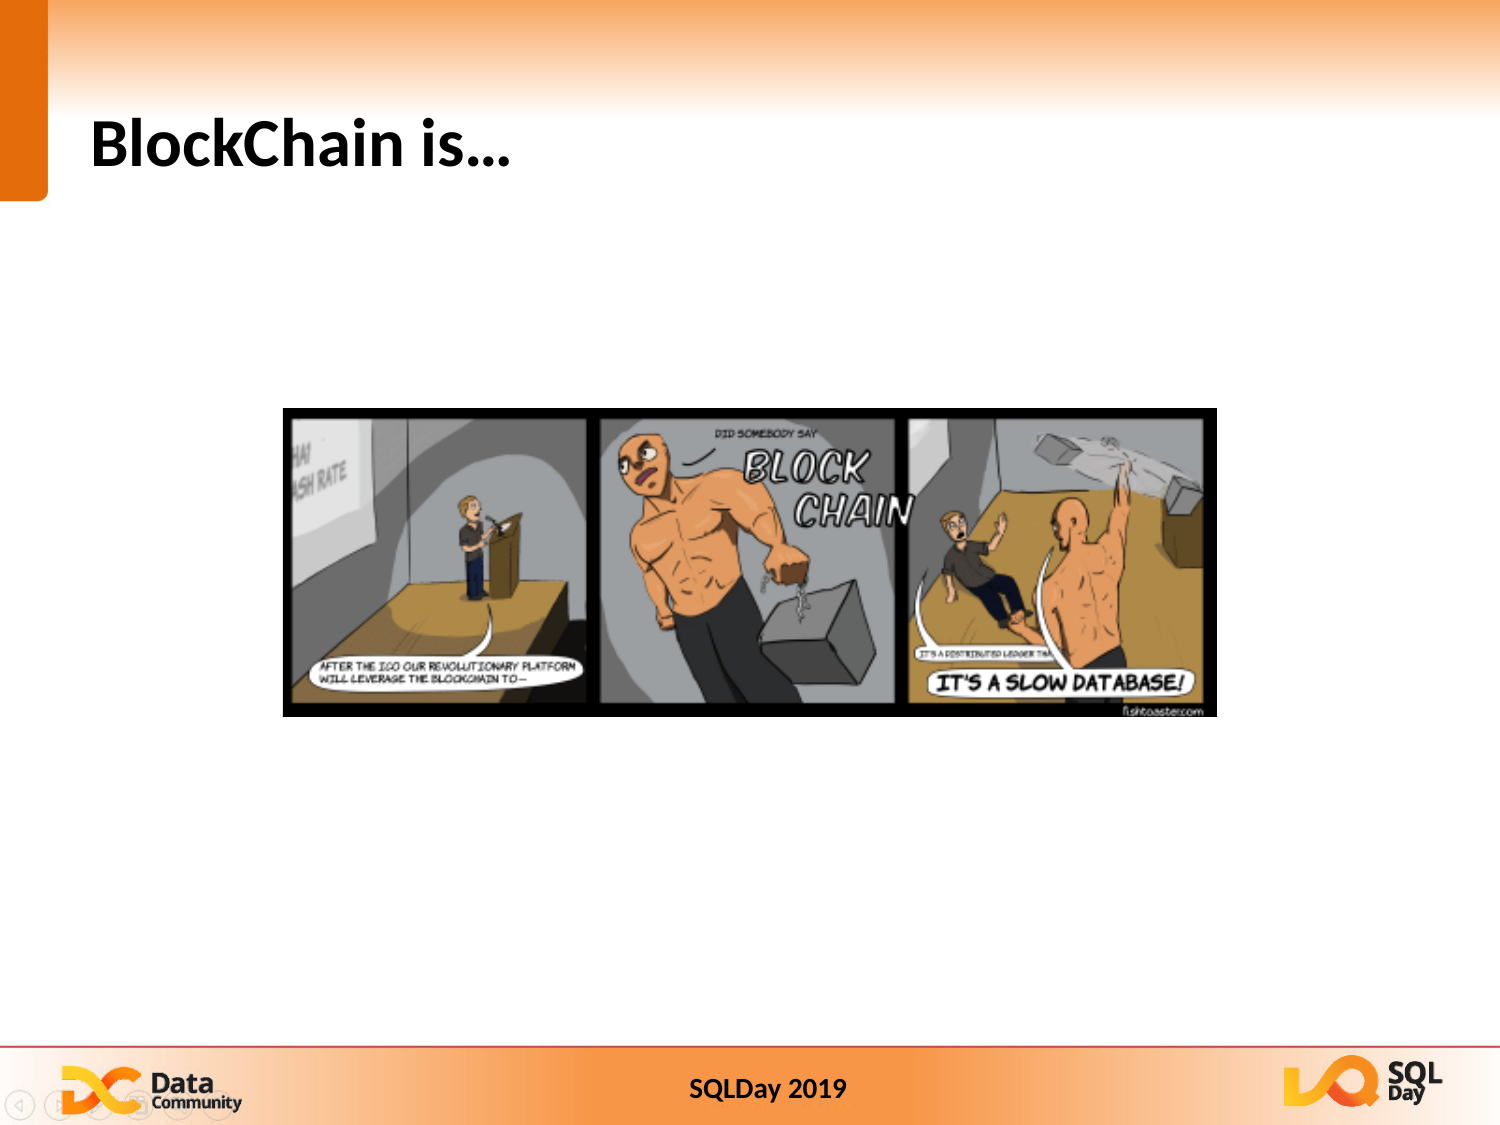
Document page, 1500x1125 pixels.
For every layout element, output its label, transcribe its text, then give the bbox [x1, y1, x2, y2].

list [282, 408, 1218, 717]
title BlockChain is… [75, 45, 1425, 233]
picture [0, 0, 1500, 1125]
